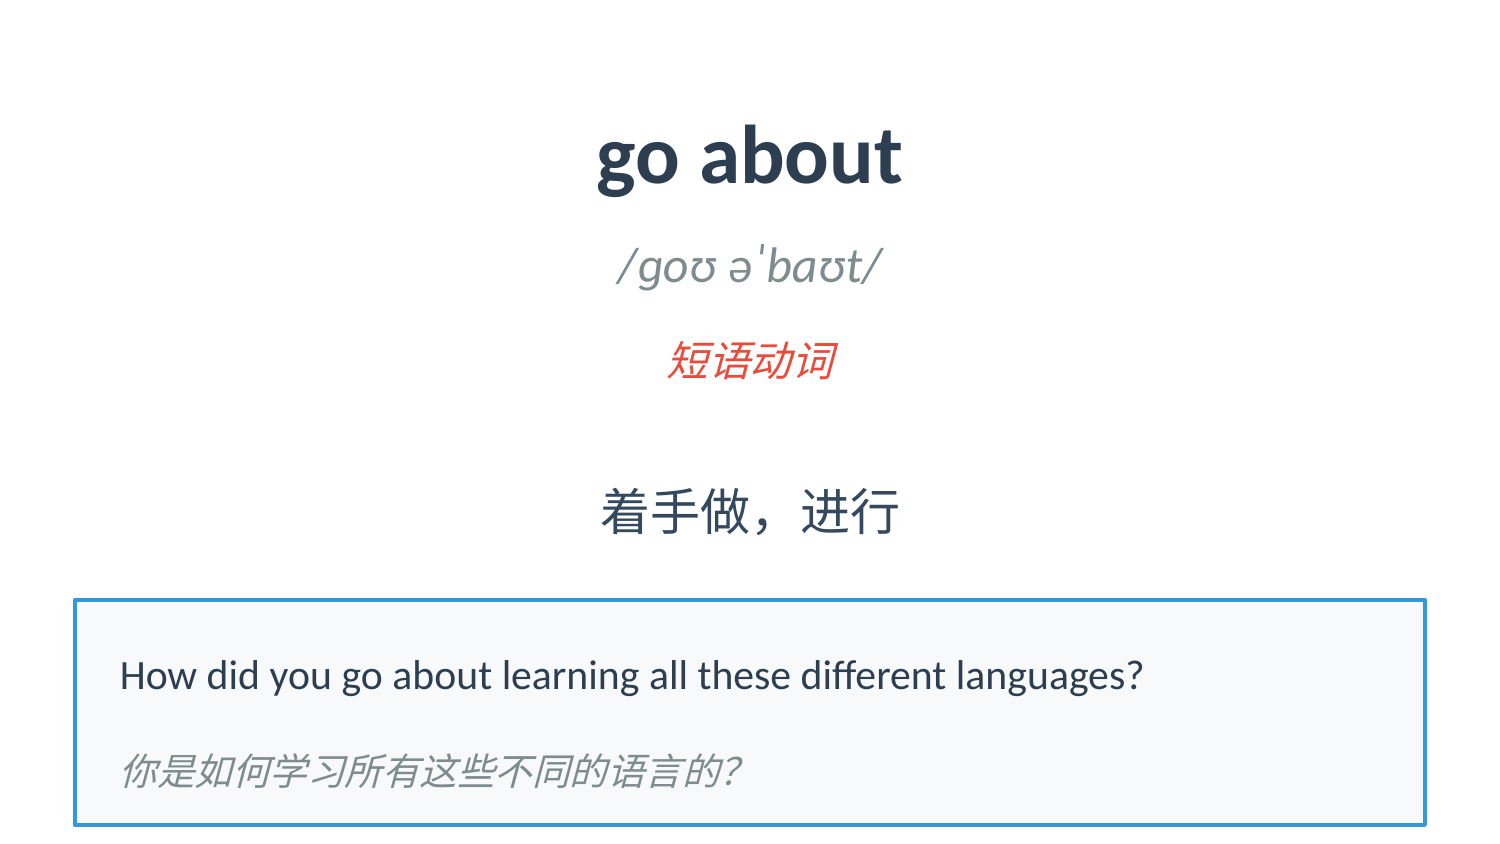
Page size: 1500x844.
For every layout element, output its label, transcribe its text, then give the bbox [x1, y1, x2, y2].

text_box How did you go about learning all these different languages? 你是如何学习所有这些不同的语言的？ [104, 629, 1380, 810]
text_box [74, 599, 1425, 825]
text_box go about [74, 74, 1425, 224]
text_box 着手做，进行 [74, 449, 1425, 570]
text_box 短语动词 [74, 329, 1425, 390]
text_box /ɡoʊ əˈbaʊt/ [74, 224, 1425, 300]
